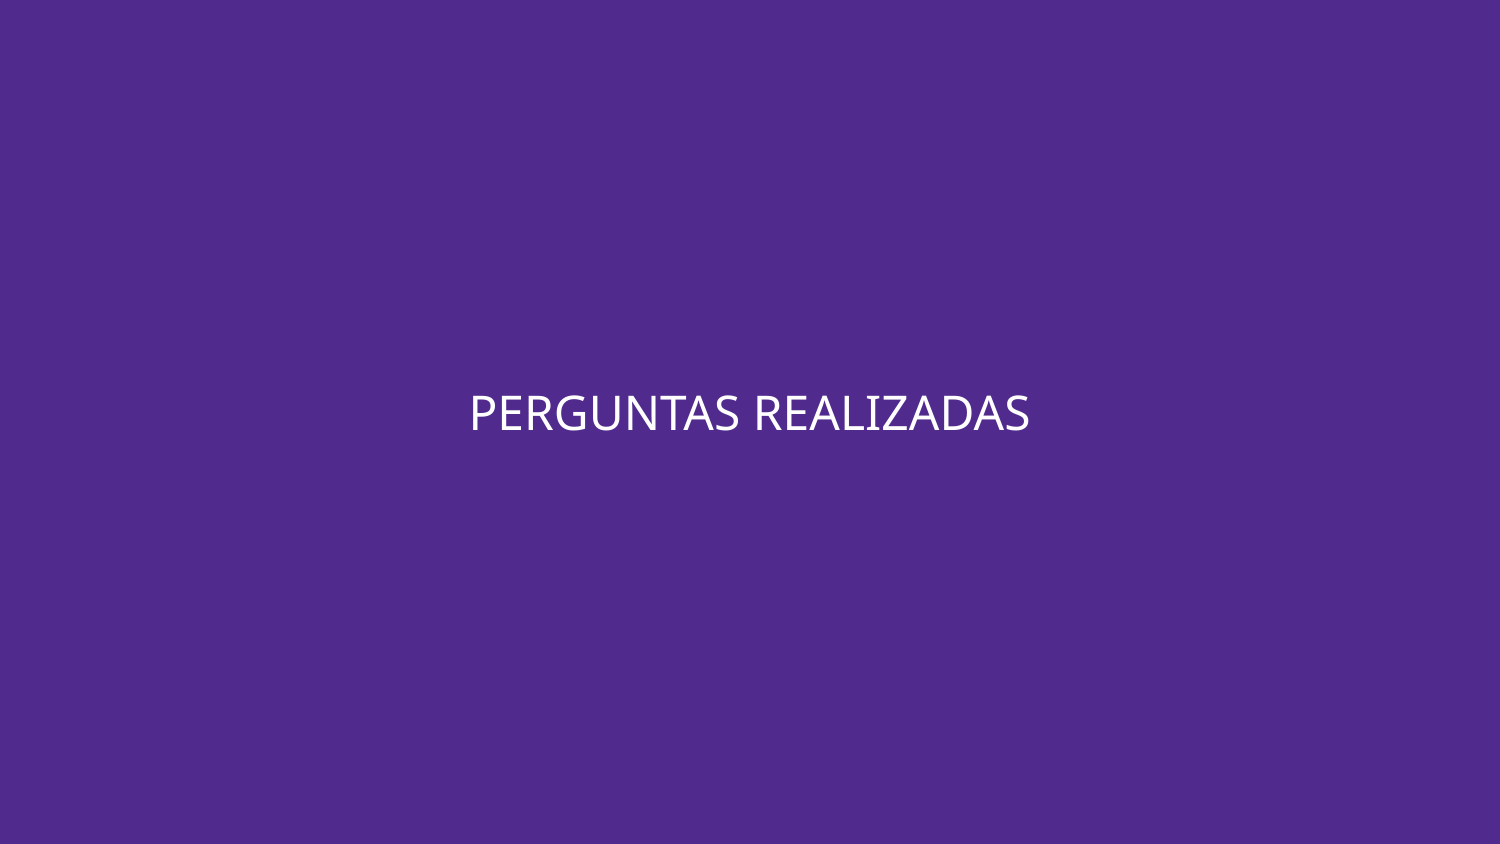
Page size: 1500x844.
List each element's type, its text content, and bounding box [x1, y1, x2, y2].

title PERGUNTAS REALIZADAS [118, 364, 1382, 459]
